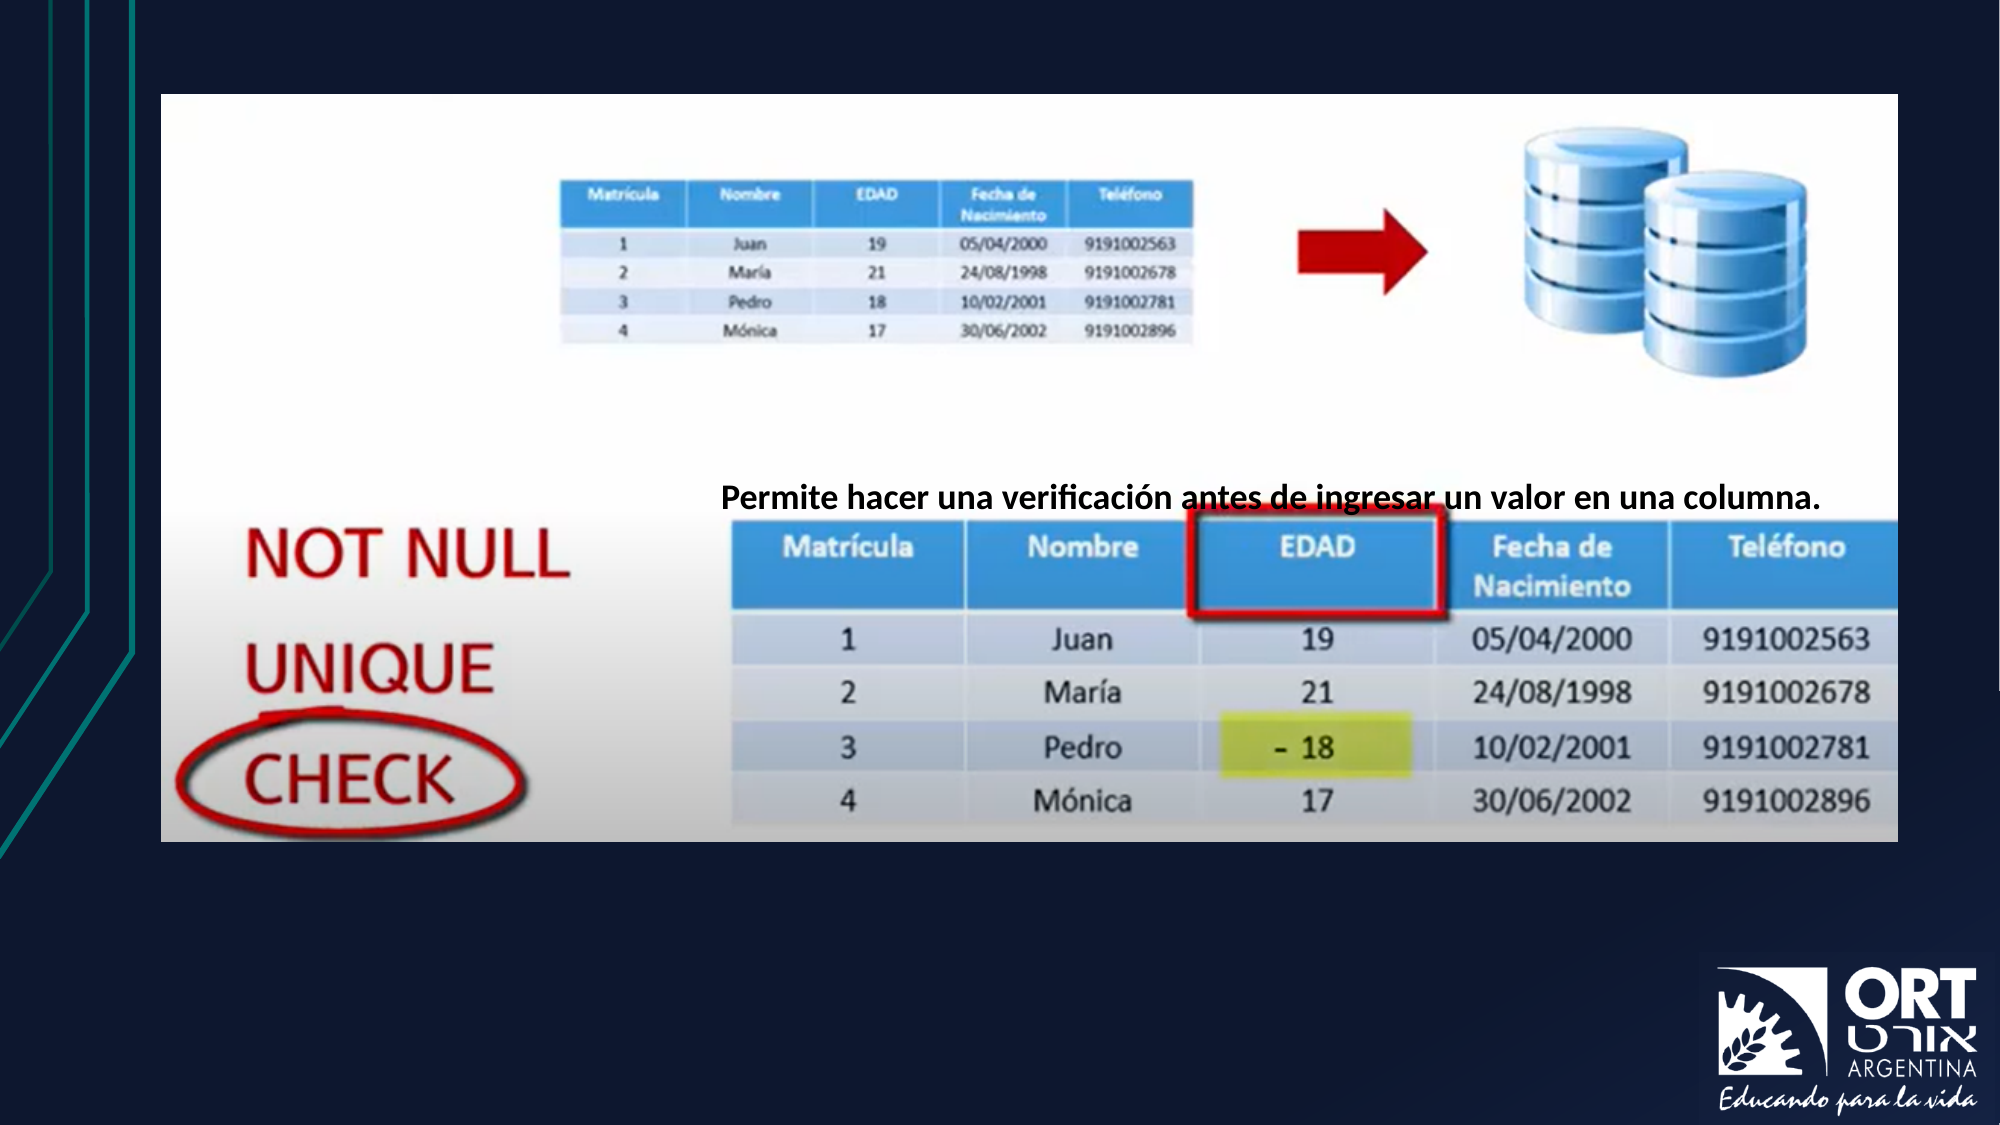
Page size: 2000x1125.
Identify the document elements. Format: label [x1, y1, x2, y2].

picture [1699, 952, 1995, 1125]
picture [160, 93, 1898, 842]
